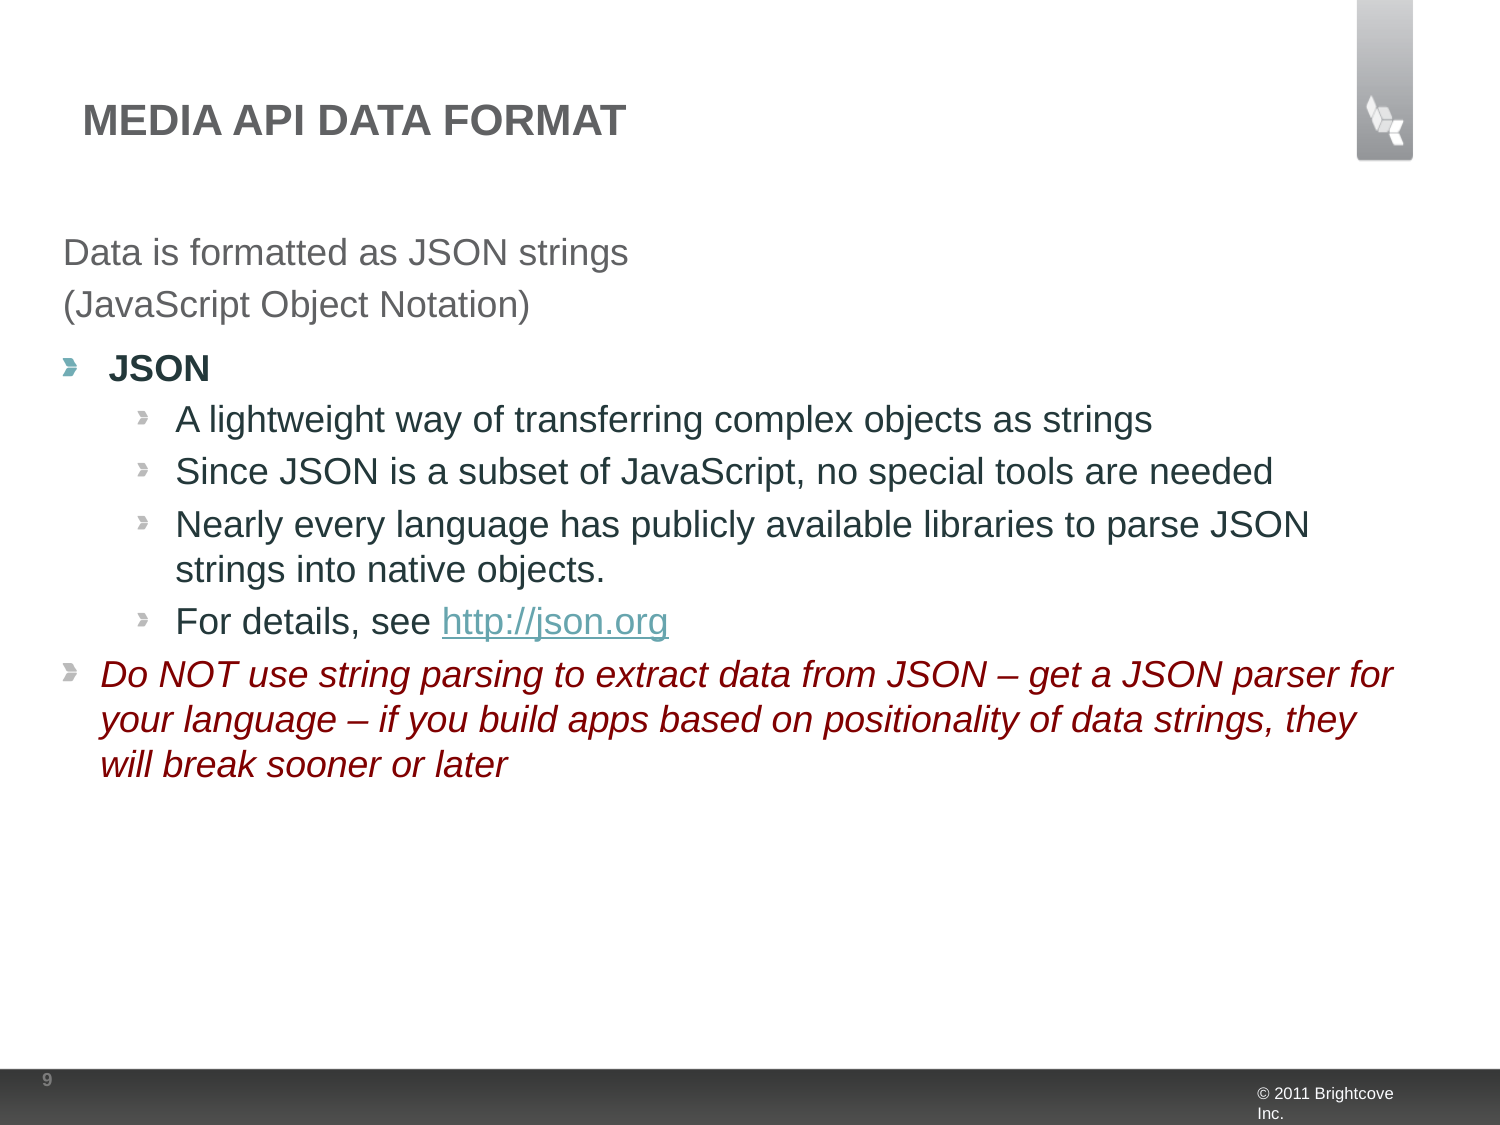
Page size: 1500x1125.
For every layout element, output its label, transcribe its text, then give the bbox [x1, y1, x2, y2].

picture [0, 0, 1500, 1125]
text_box 9 [27, 1060, 103, 1124]
list Data is formatted as JSON strings (JavaScript Object Notation) JSON A lightweight way of transferring complex objects as strings Since JSON is a subset of JavaScript, no special tools are needed Nearly every language has publicly available libraries to parse JSON strings into native objects. For details, see http://json.org Do NOT use string parsing to extract data from JSON – get a JSON parser for your language – if you build apps based on positionality of data strings, they will break sooner or later [46, 220, 1422, 937]
title Media API Data Format [66, 34, 1322, 203]
